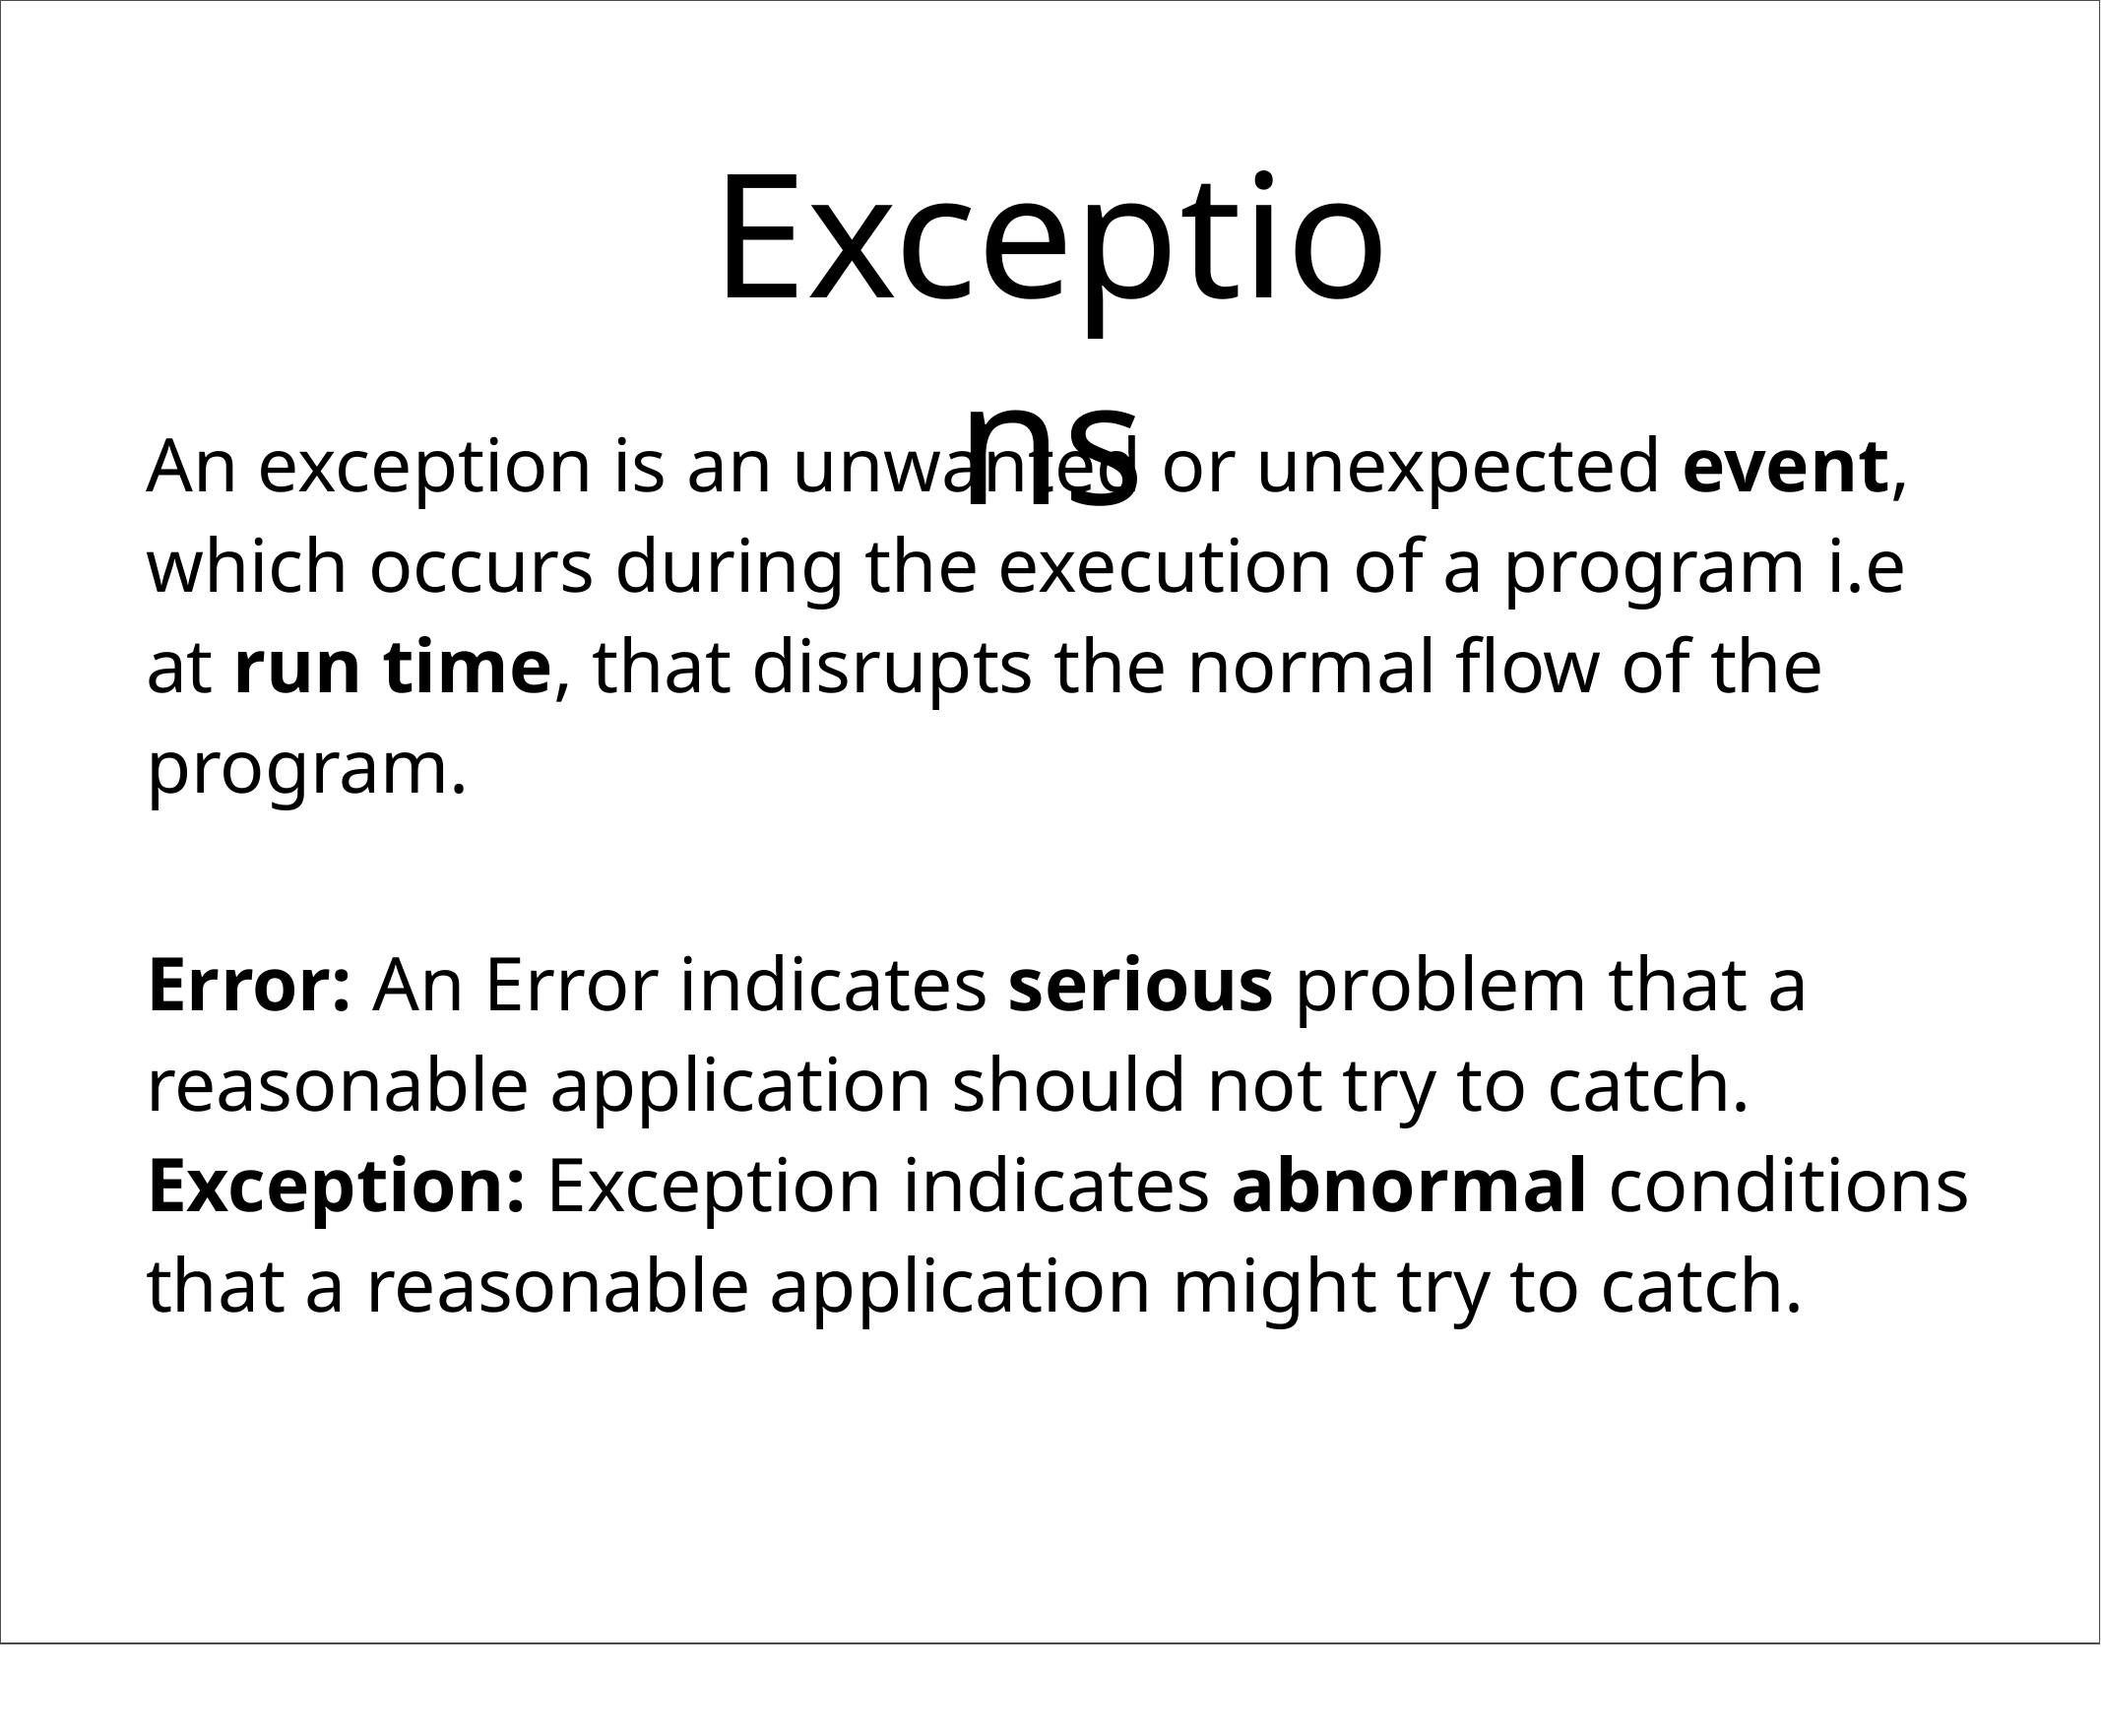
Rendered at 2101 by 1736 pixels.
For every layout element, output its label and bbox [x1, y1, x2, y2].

text_box [0, 0, 2101, 1643]
